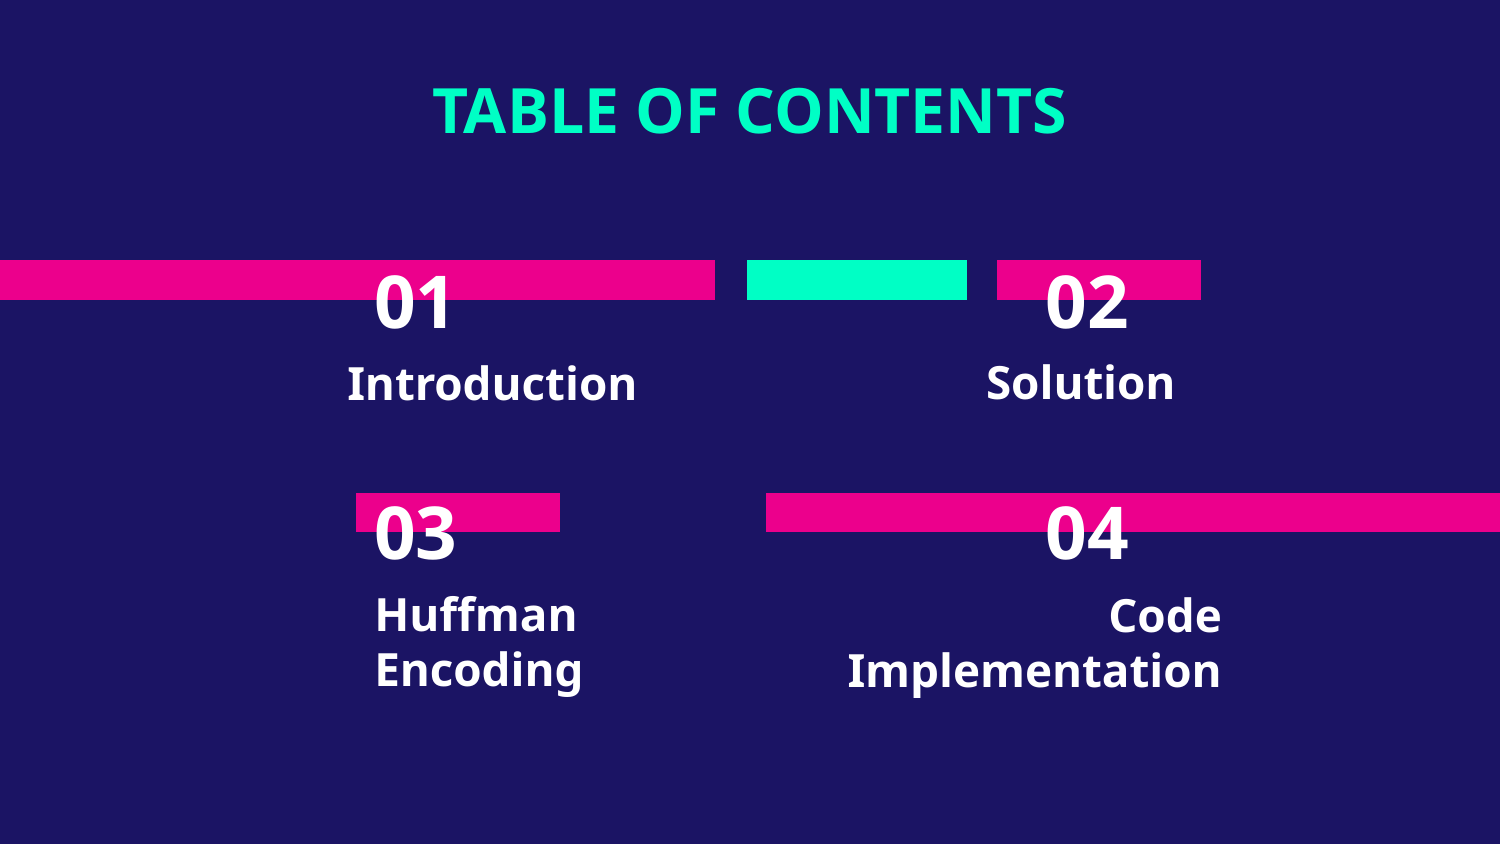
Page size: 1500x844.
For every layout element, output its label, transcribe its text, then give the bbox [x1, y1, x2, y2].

subtitle Huffman Encoding [359, 586, 715, 656]
subtitle Introduction [332, 354, 715, 423]
title TABLE OF CONTENTS [209, 56, 1291, 166]
title 03 [359, 534, 715, 574]
title 01 [359, 303, 715, 343]
title 02 [789, 303, 1145, 343]
title 04 [789, 534, 1145, 574]
subtitle Code Implementation [789, 586, 1237, 657]
subtitle Solution [835, 353, 1191, 424]
